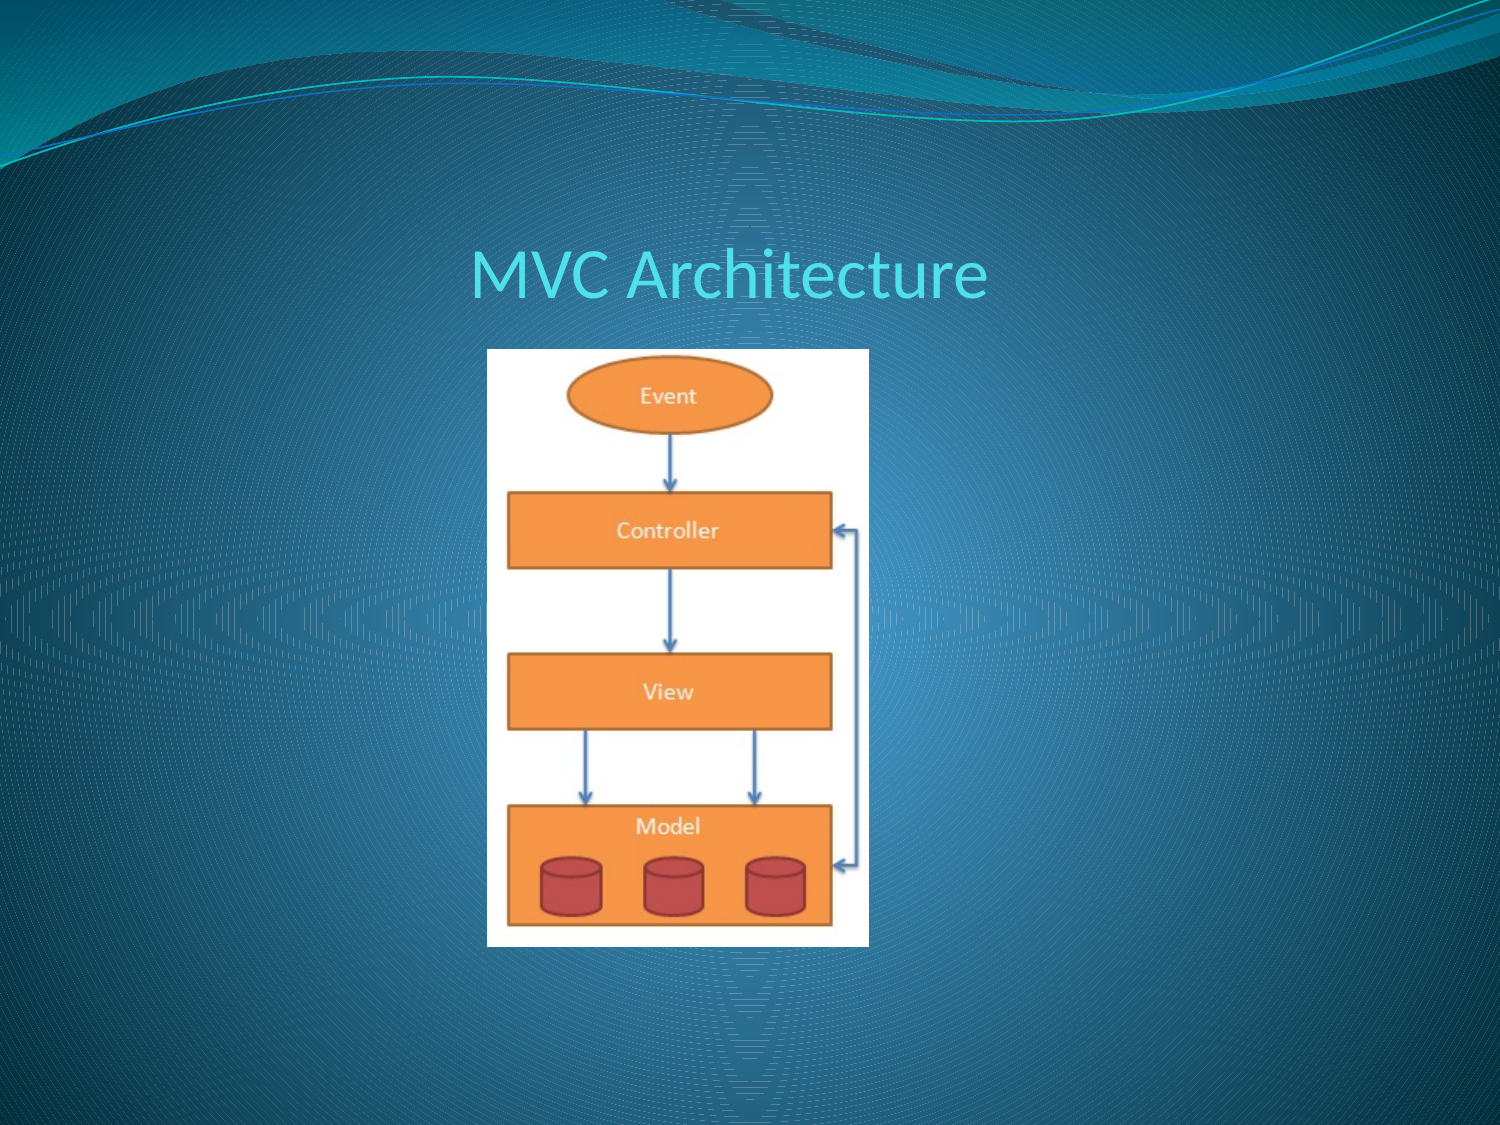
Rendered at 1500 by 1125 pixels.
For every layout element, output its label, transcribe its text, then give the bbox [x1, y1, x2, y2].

title MVC Architecture [87, 224, 1376, 400]
picture [487, 349, 869, 948]
